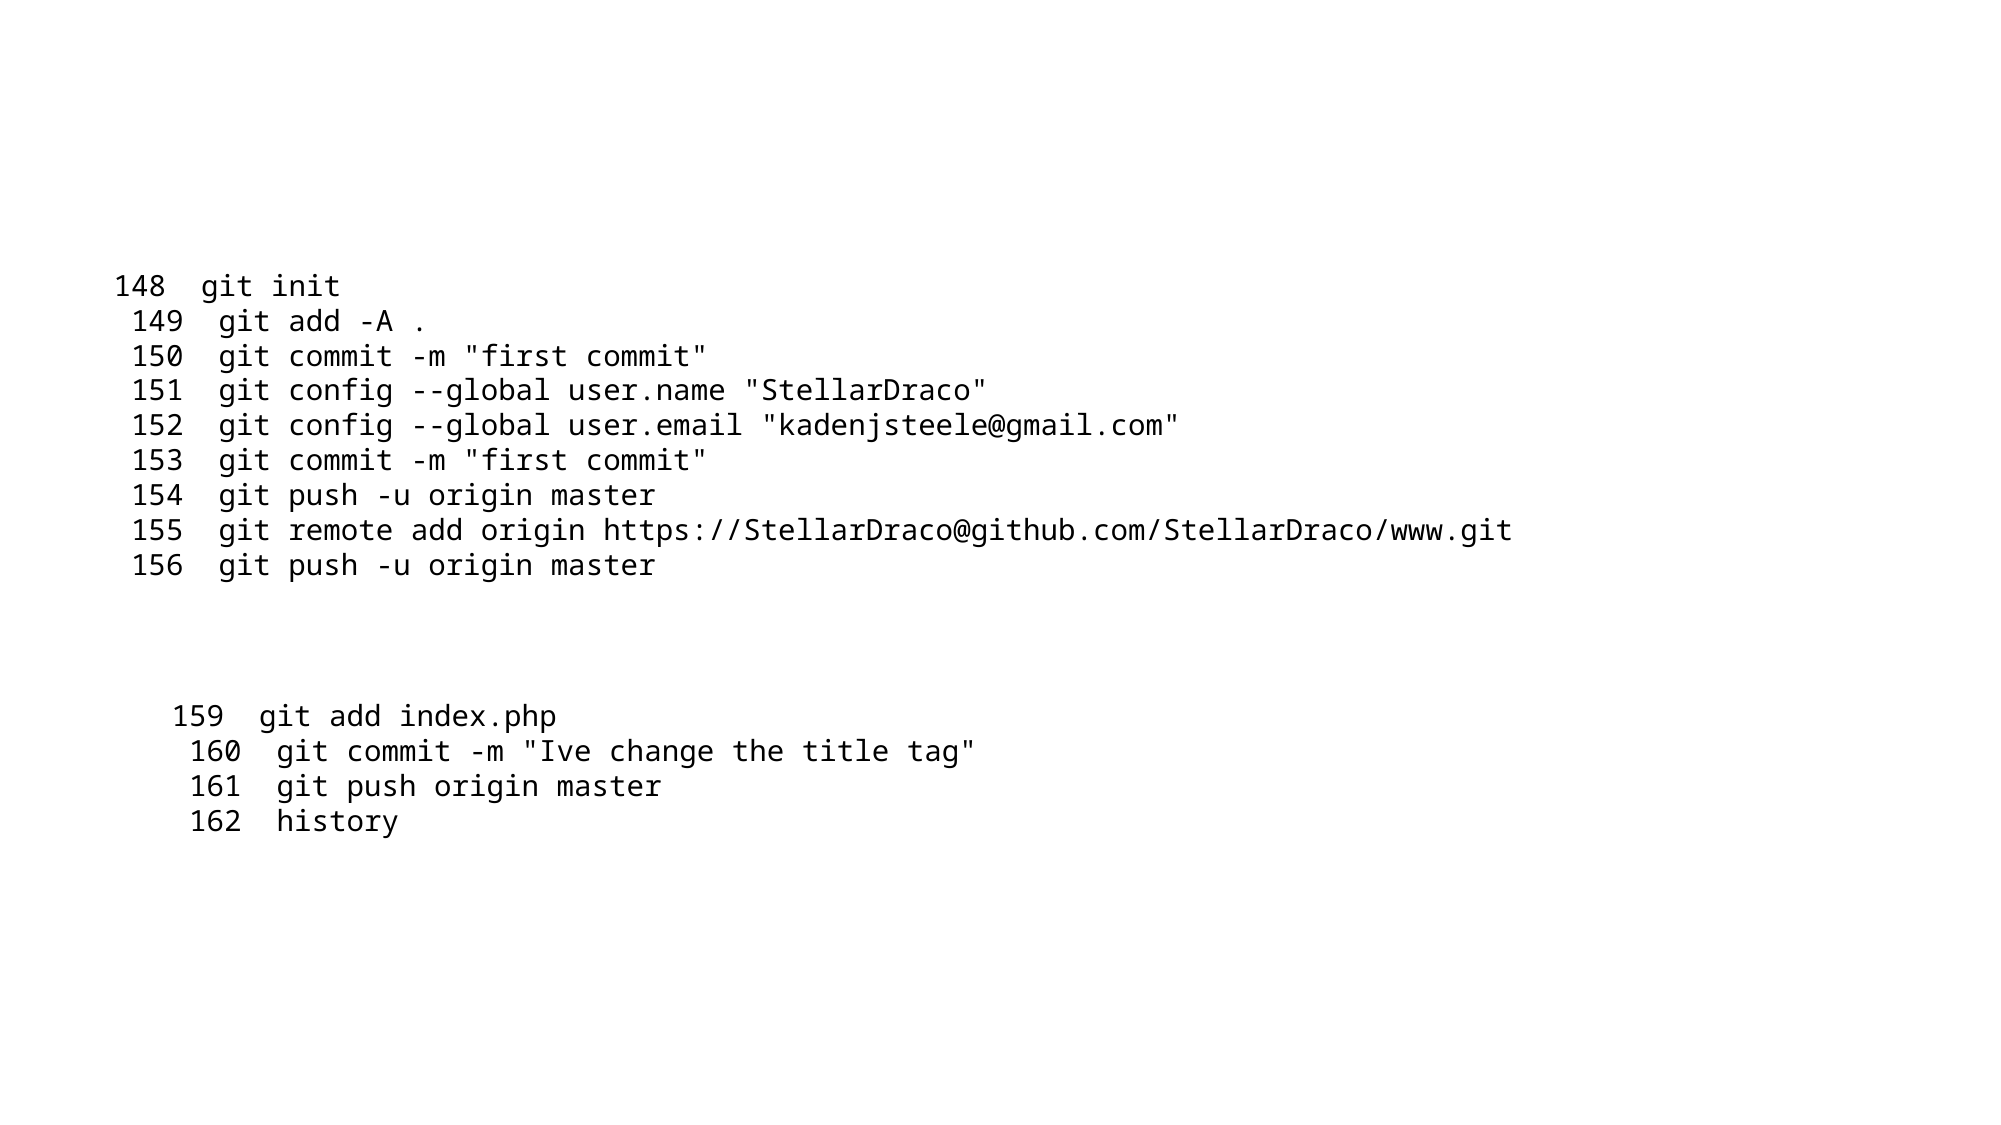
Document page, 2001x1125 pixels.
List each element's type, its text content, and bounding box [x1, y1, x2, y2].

text_box 148 git init 149 git add -A . 150 git commit -m "first commit" 151 git config --global user.name "StellarDraco" 152 git config --global user.email "kadenjsteele@gmail.com" 153 git commit -m "first commit" 154 git push -u origin master 155 git remote add origin https://StellarDraco@github.com/StellarDraco/www.git 156 git push -u origin master [81, 259, 2000, 589]
text_box 159 git add index.php 160 git commit -m "Ive change the title tag" 161 git push origin master 162 history [139, 690, 1842, 845]
